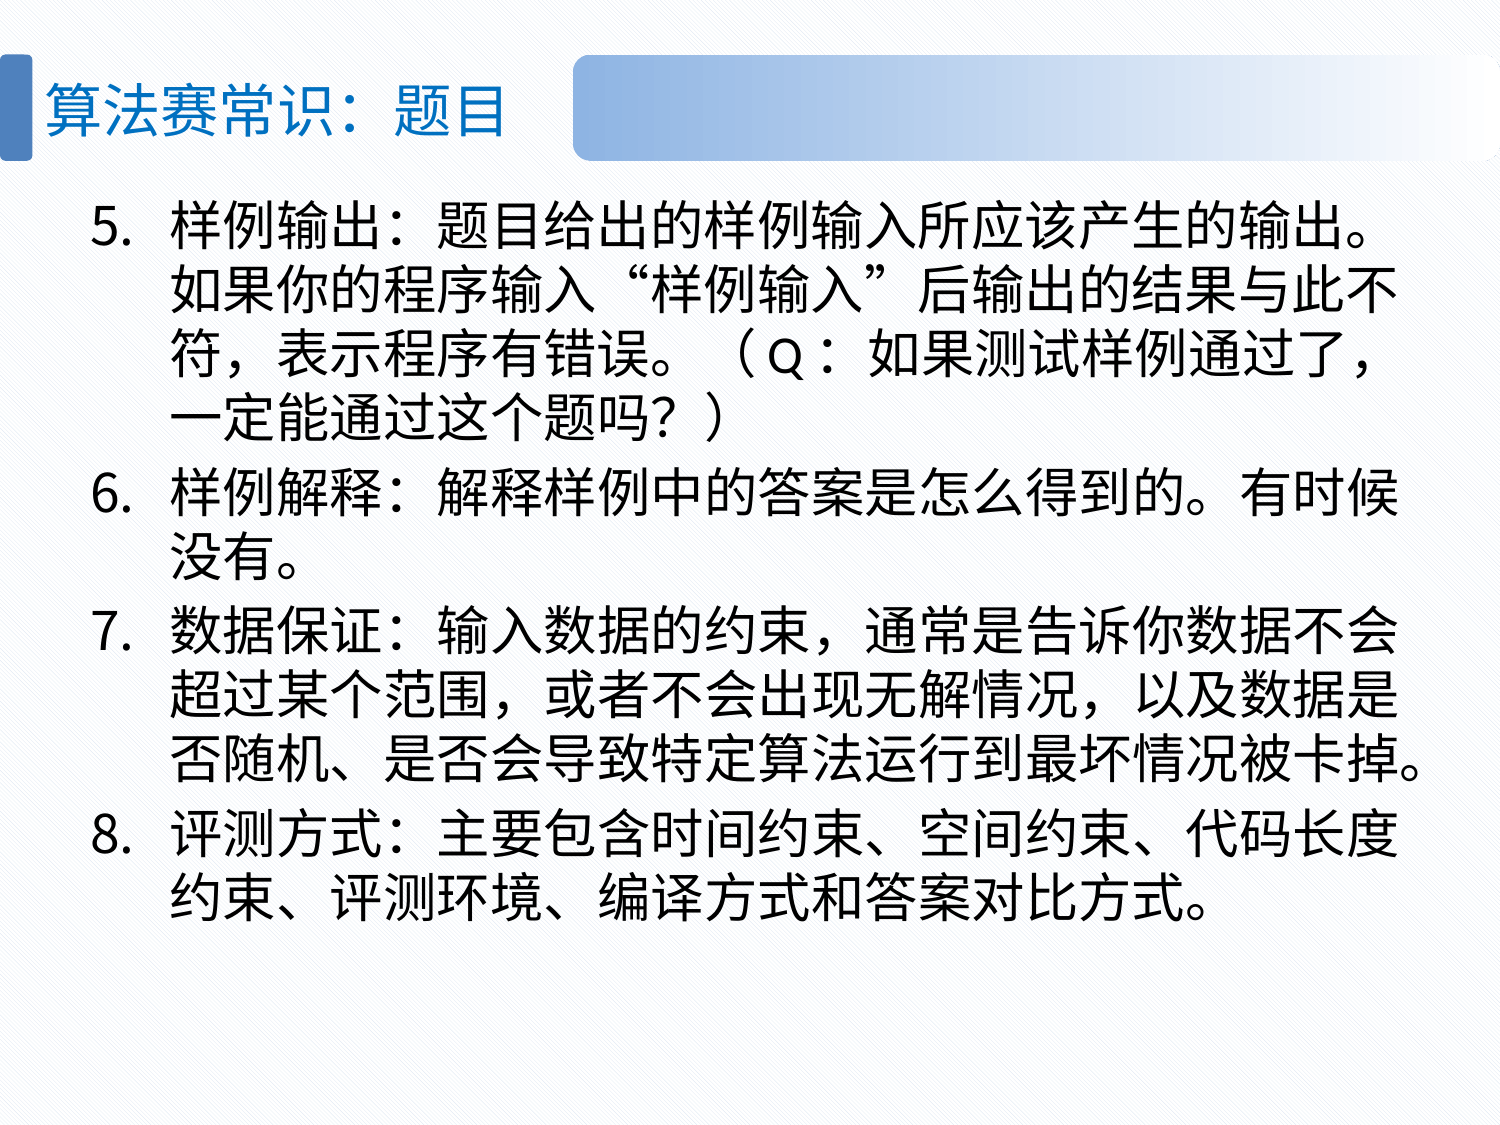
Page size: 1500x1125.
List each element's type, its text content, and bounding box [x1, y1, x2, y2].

list 样例输出：题目给出的样例输入所应该产生的输出。如果你的程序输入“样例输入”后输出的结果与此不符，表示程序有错误。（Q：如果测试样例通过了，一定能通过这个题吗？） 样例解释：解释样例中的答案是怎么得到的。有时候没有。 数据保证：输入数据的约束，通常是告诉你数据不会超过某个范围，或者不会出现无解情况，以及数据是否随机、是否会导致特定算法运行到最坏情况被卡掉。 评测方式：主要包含时间约束、空间约束、代码长度约束、评测环境、编译方式和答案对比方式。 [75, 184, 1425, 1005]
title 算法赛常识：题目 [29, 56, 573, 161]
